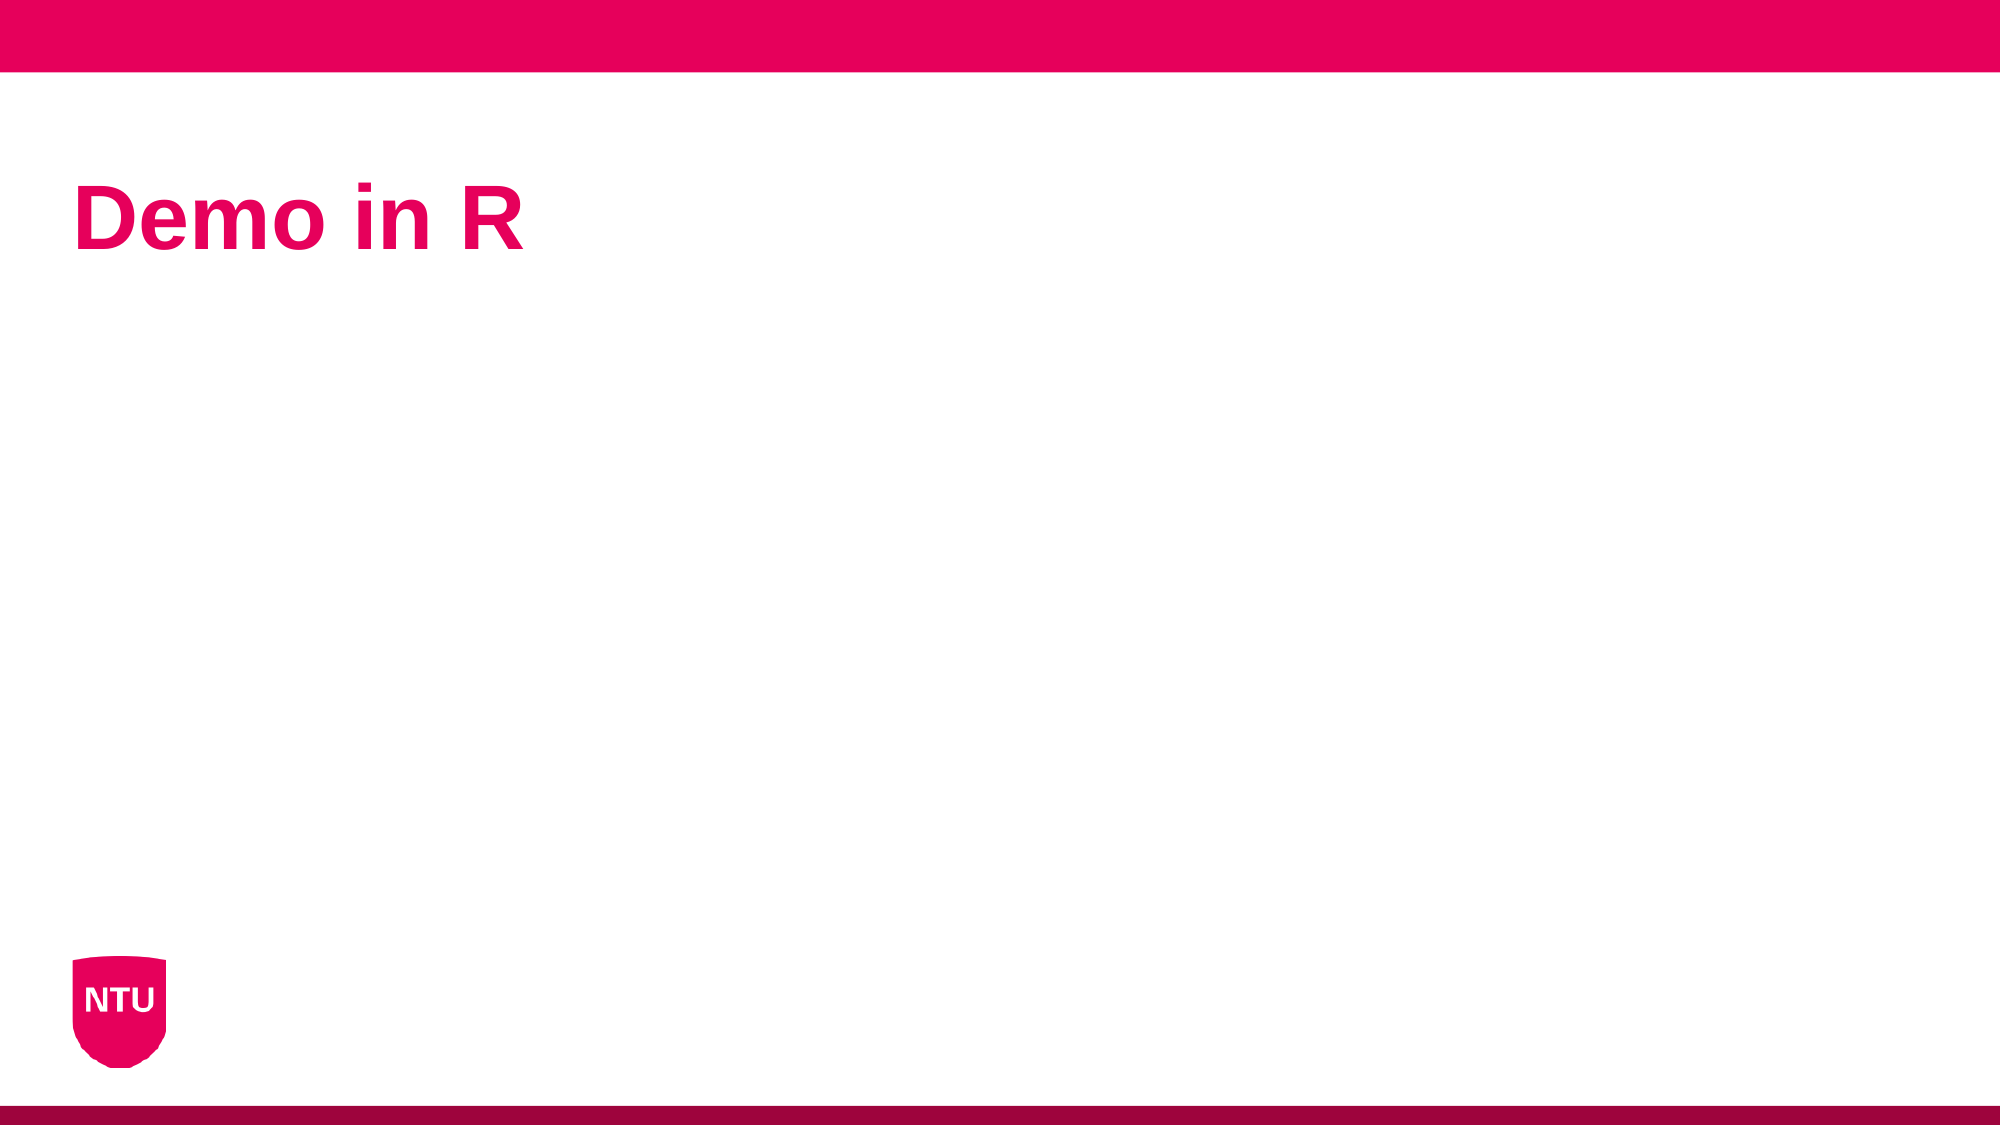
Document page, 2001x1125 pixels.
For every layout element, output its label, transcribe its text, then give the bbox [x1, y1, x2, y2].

title Demo in R [72, 131, 1928, 296]
